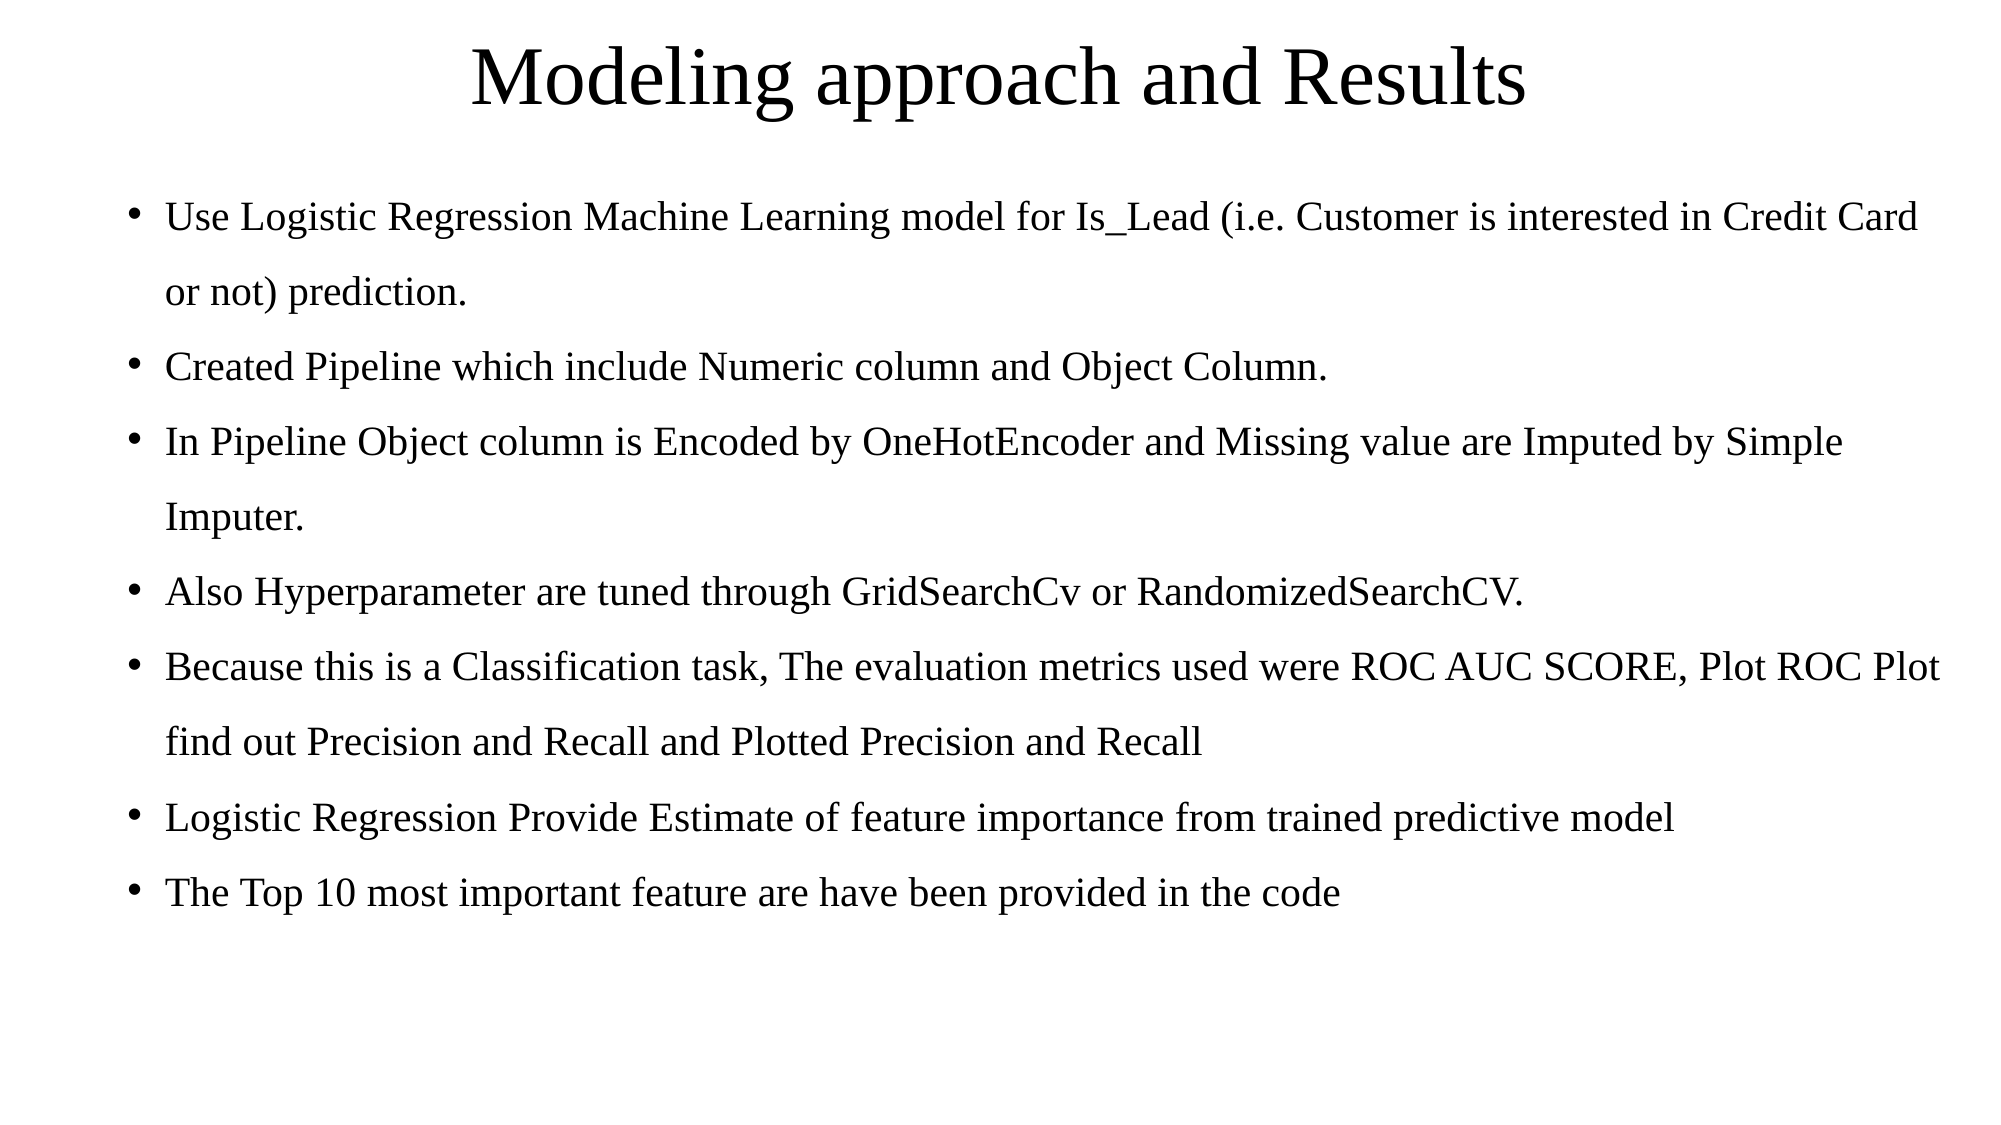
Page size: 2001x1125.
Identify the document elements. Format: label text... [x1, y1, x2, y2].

title Modeling approach and Results [137, 16, 1863, 140]
list Use Logistic Regression Machine Learning model for Is_Lead (i.e. Customer is interested in Credit Card or not) prediction. Created Pipeline which include Numeric column and Object Column. In Pipeline Object column is Encoded by OneHotEncoder and Missing value are Imputed by Simple Imputer. Also Hyperparameter are tuned through GridSearchCv or RandomizedSearchCV. Because this is a Classification task, The evaluation metrics used were ROC AUC SCORE, Plot ROC Plot find out Precision and Recall and Plotted Precision and Recall Logistic Regression Provide Estimate of feature importance from trained predictive model The Top 10 most important feature are have been provided in the code [112, 155, 1969, 1000]
